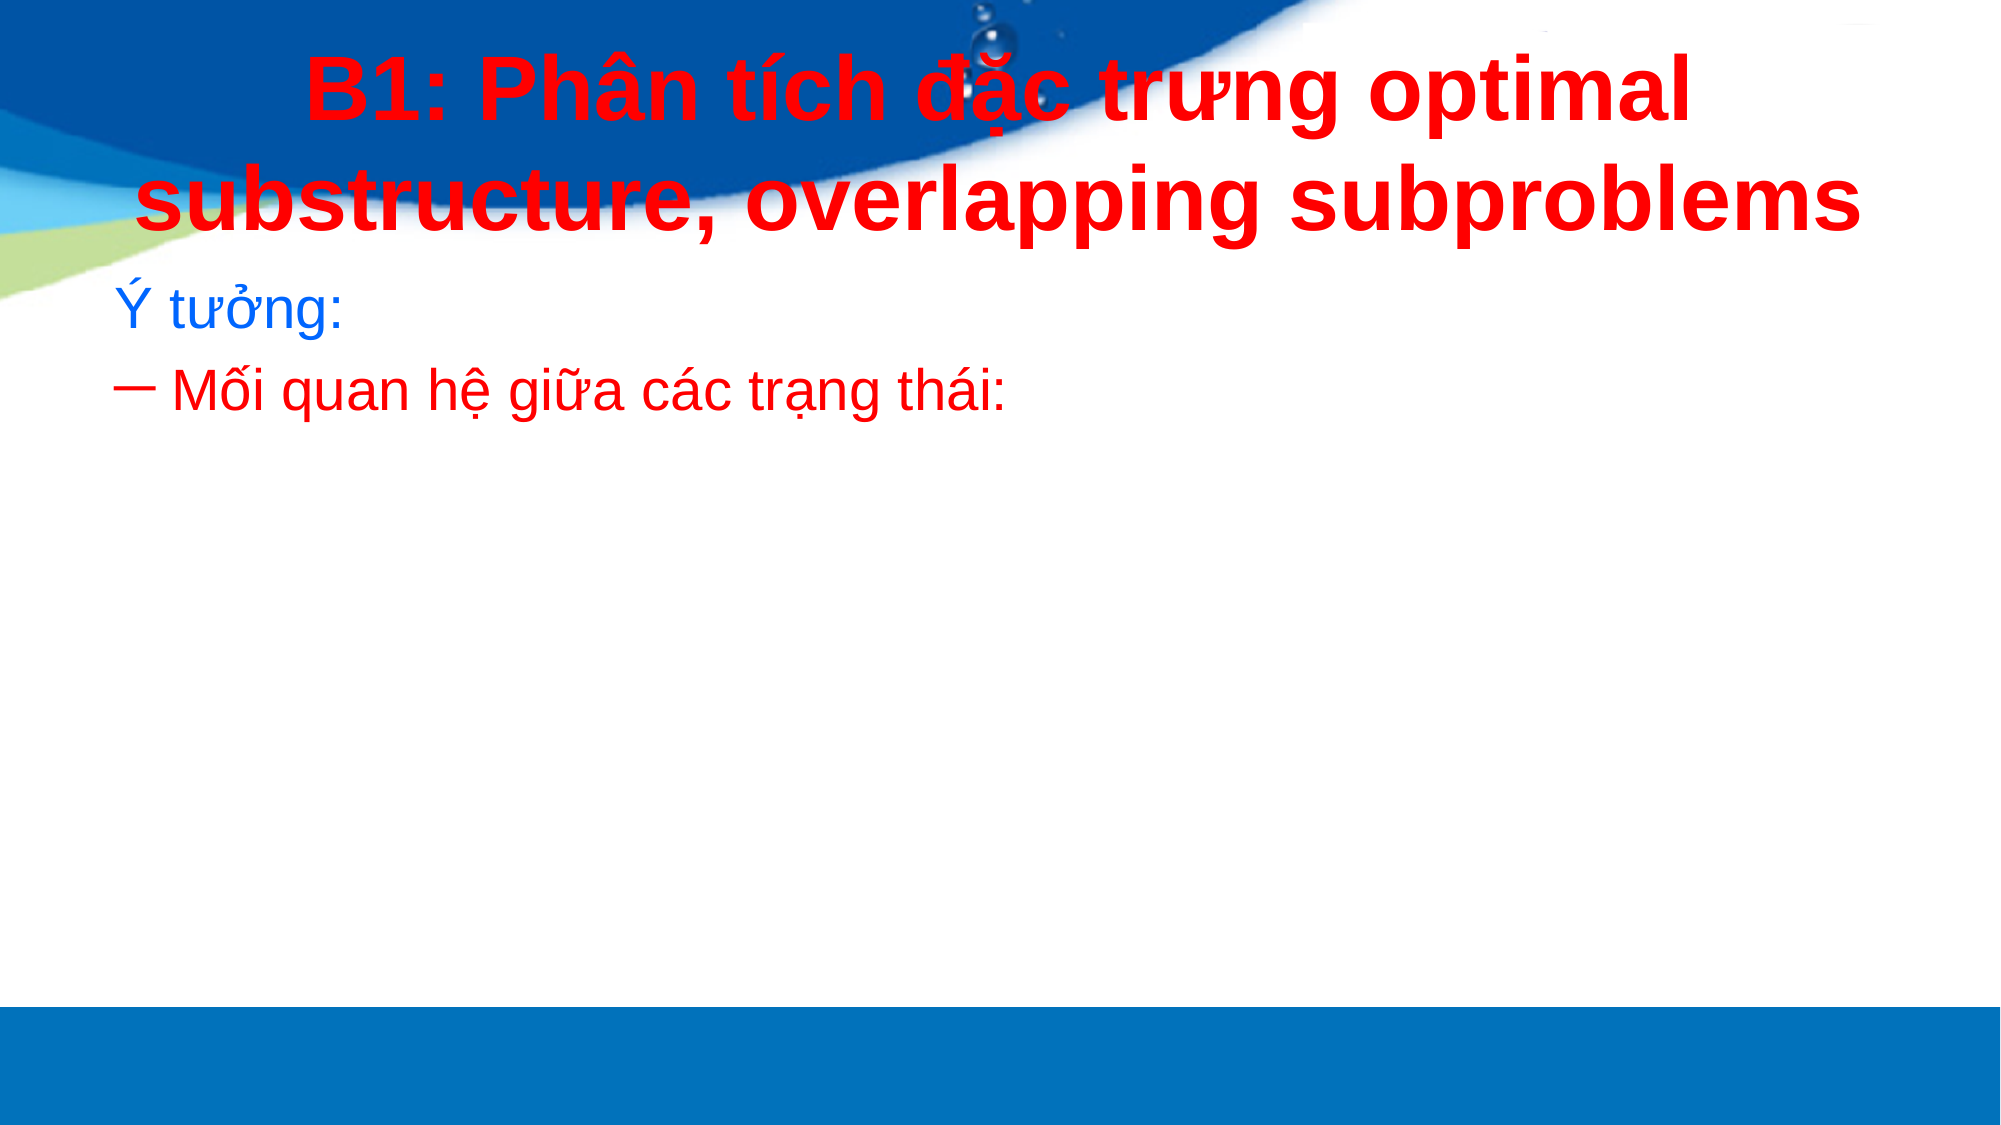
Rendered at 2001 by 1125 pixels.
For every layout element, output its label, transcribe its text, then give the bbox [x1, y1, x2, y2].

picture [0, 0, 2001, 1125]
title B1: Phân tích đặc trưng optimal substructure, overlapping subproblems [99, 45, 1900, 233]
